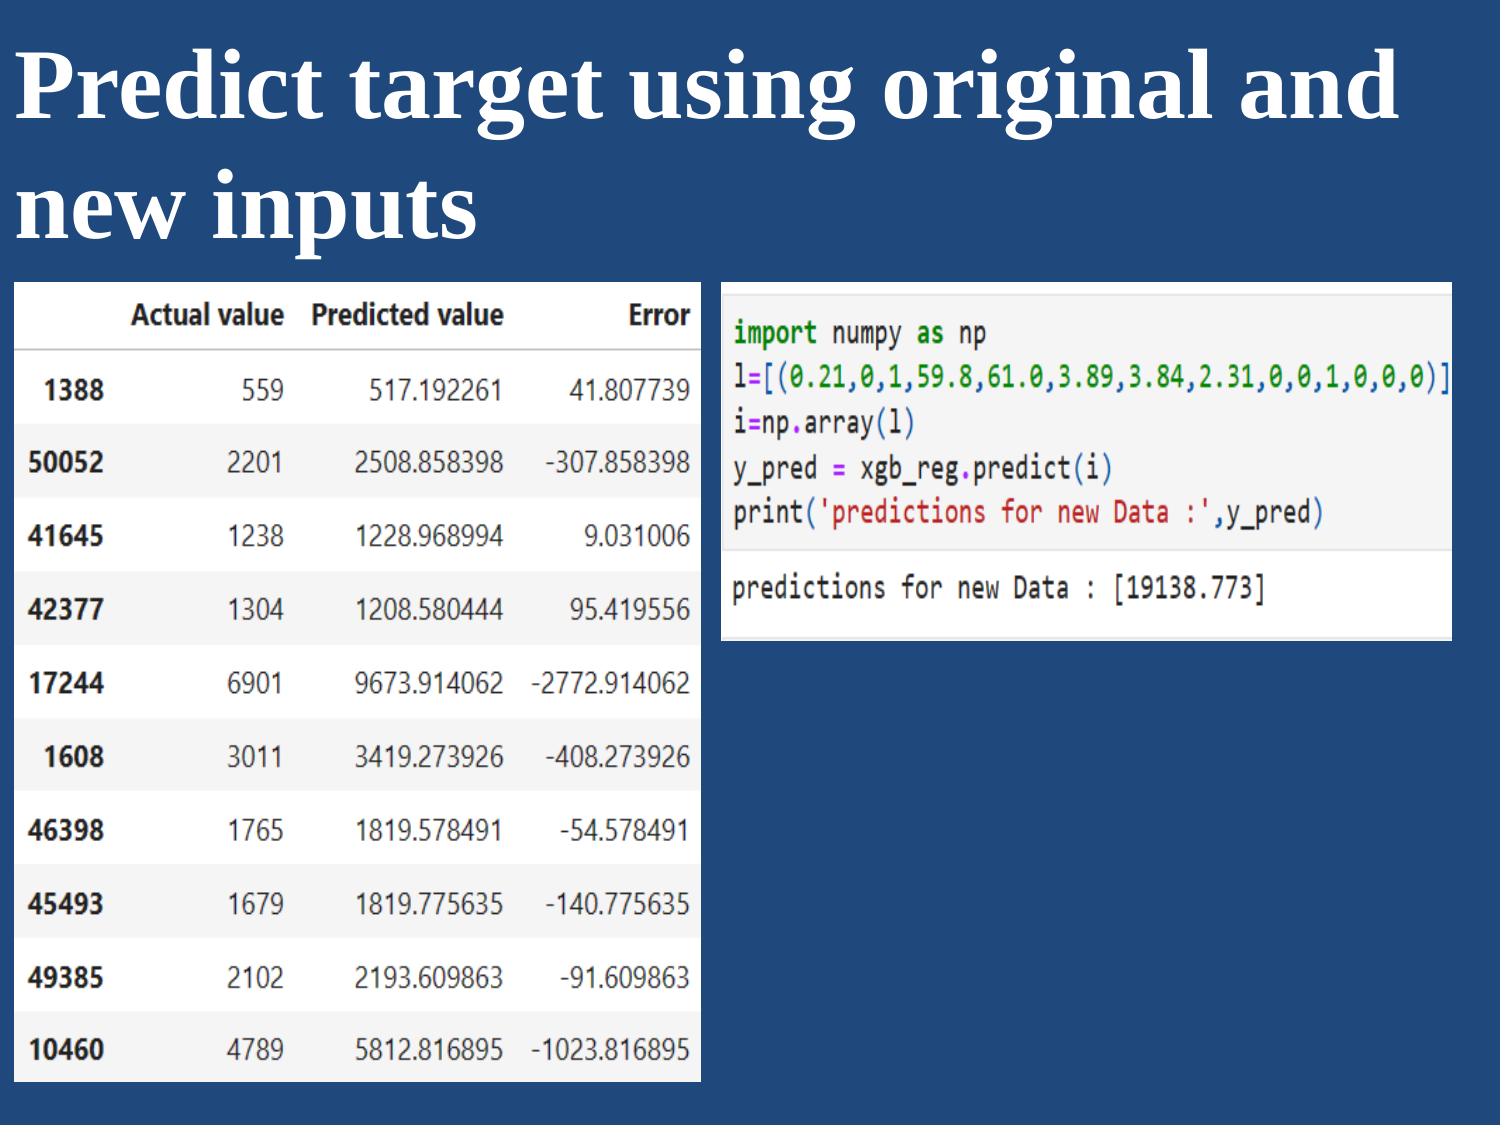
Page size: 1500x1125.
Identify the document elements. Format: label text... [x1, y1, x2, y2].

picture [14, 281, 701, 1082]
title Predict target using original and new inputs [14, 18, 1463, 259]
picture [720, 281, 1452, 642]
